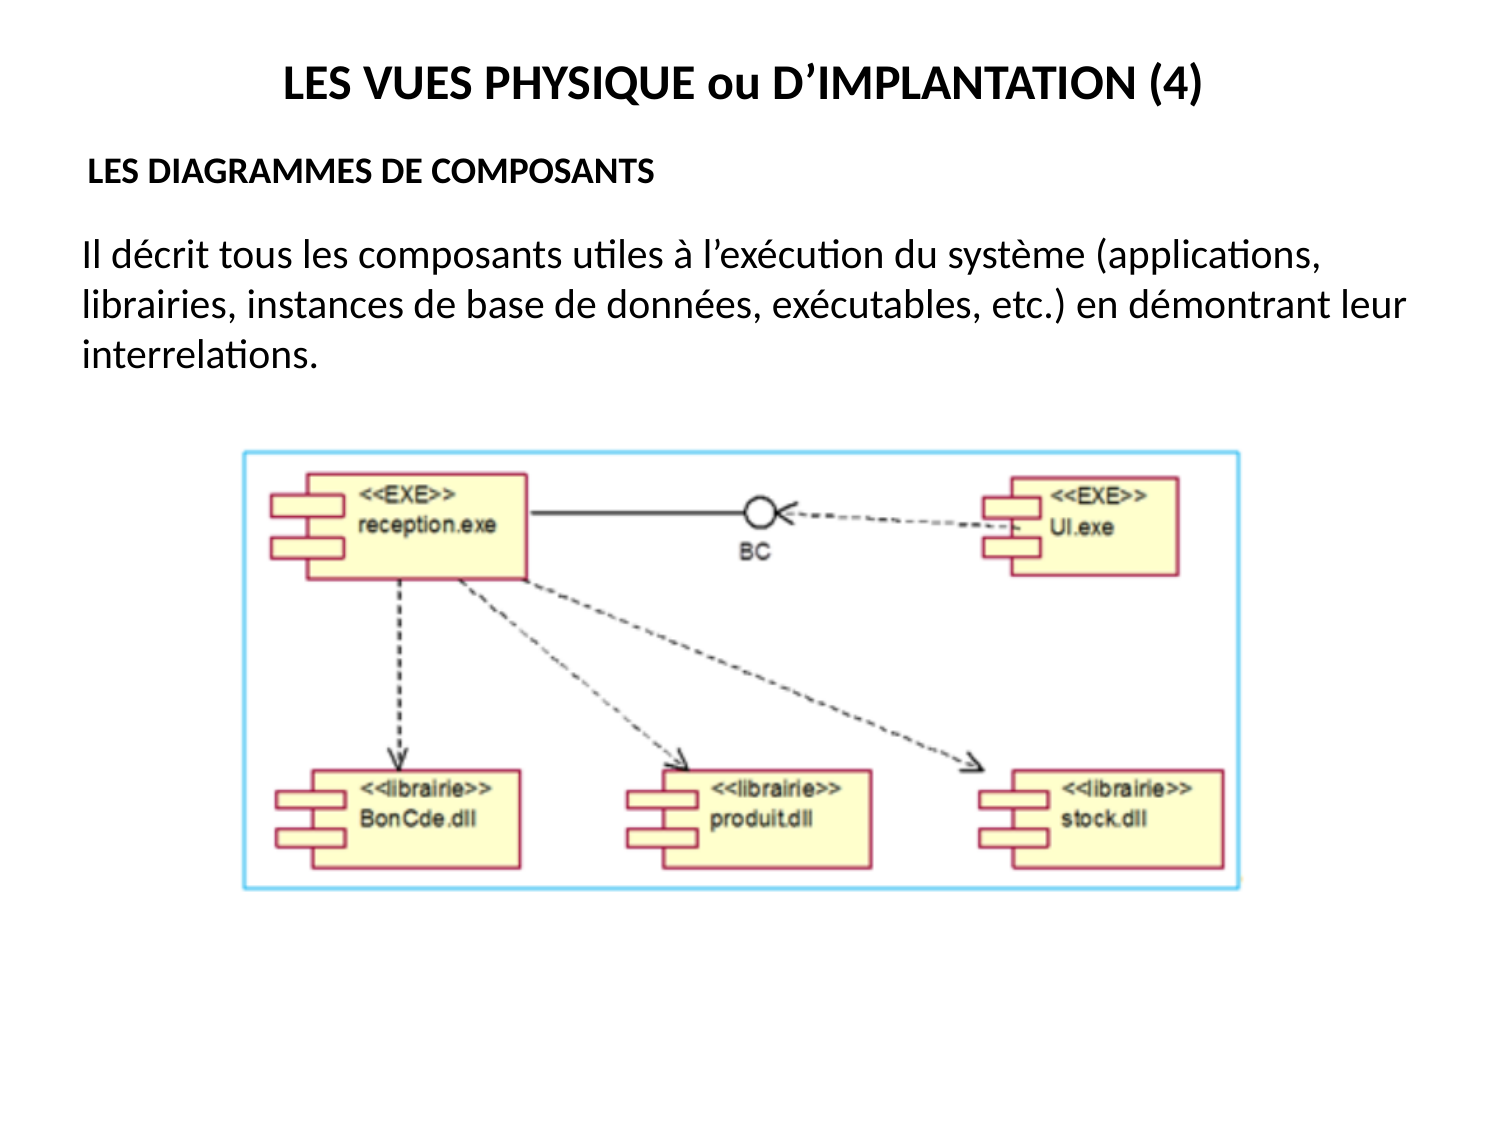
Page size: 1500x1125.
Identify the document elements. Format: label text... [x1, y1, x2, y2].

text_box LES DIAGRAMMES DE COMPOSANTS [72, 138, 671, 199]
picture [235, 444, 1253, 895]
text_box Il décrit tous les composants utiles à l’exécution du système (applications, librairies, instances de base de données, exécutables, etc.) en démontrant leur interrelations. [66, 218, 1447, 384]
text_box LES VUES PHYSIQUE ou D’IMPLANTATION (4) [41, 42, 1447, 118]
